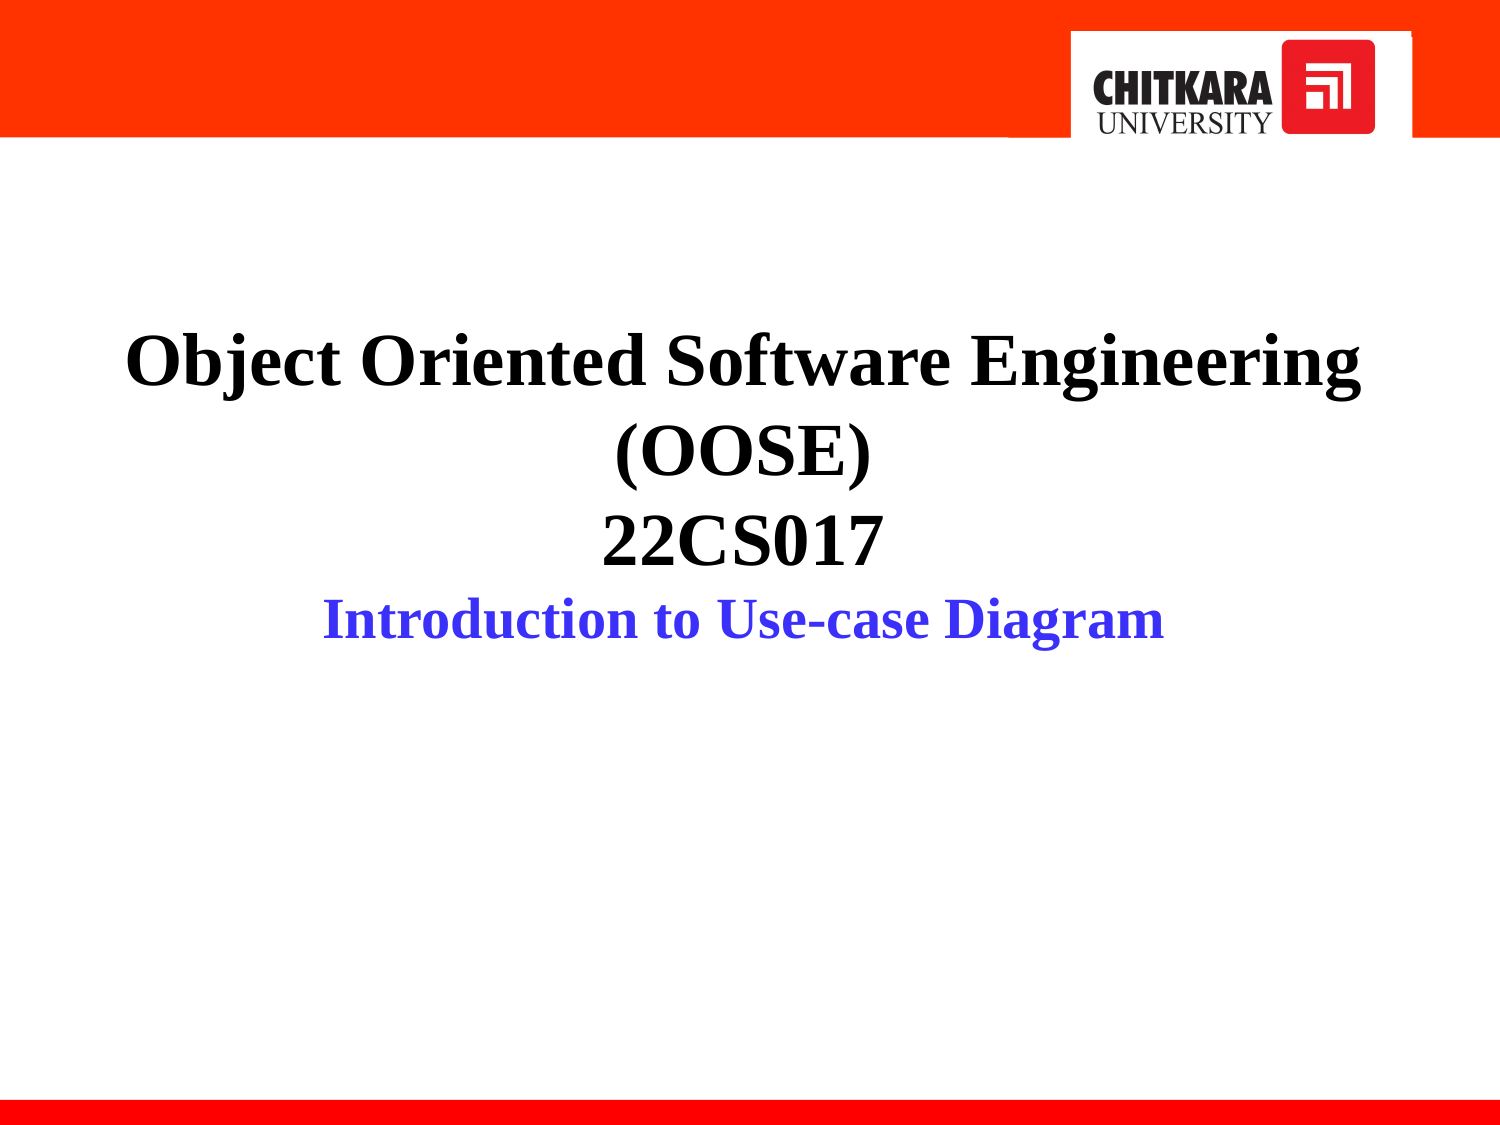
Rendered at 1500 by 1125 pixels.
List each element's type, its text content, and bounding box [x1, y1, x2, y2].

text_box Object Oriented Software Engineering (OOSE) 22CS017 Introduction to Use-case Diagram [24, 149, 1463, 813]
picture [1074, 37, 1390, 138]
